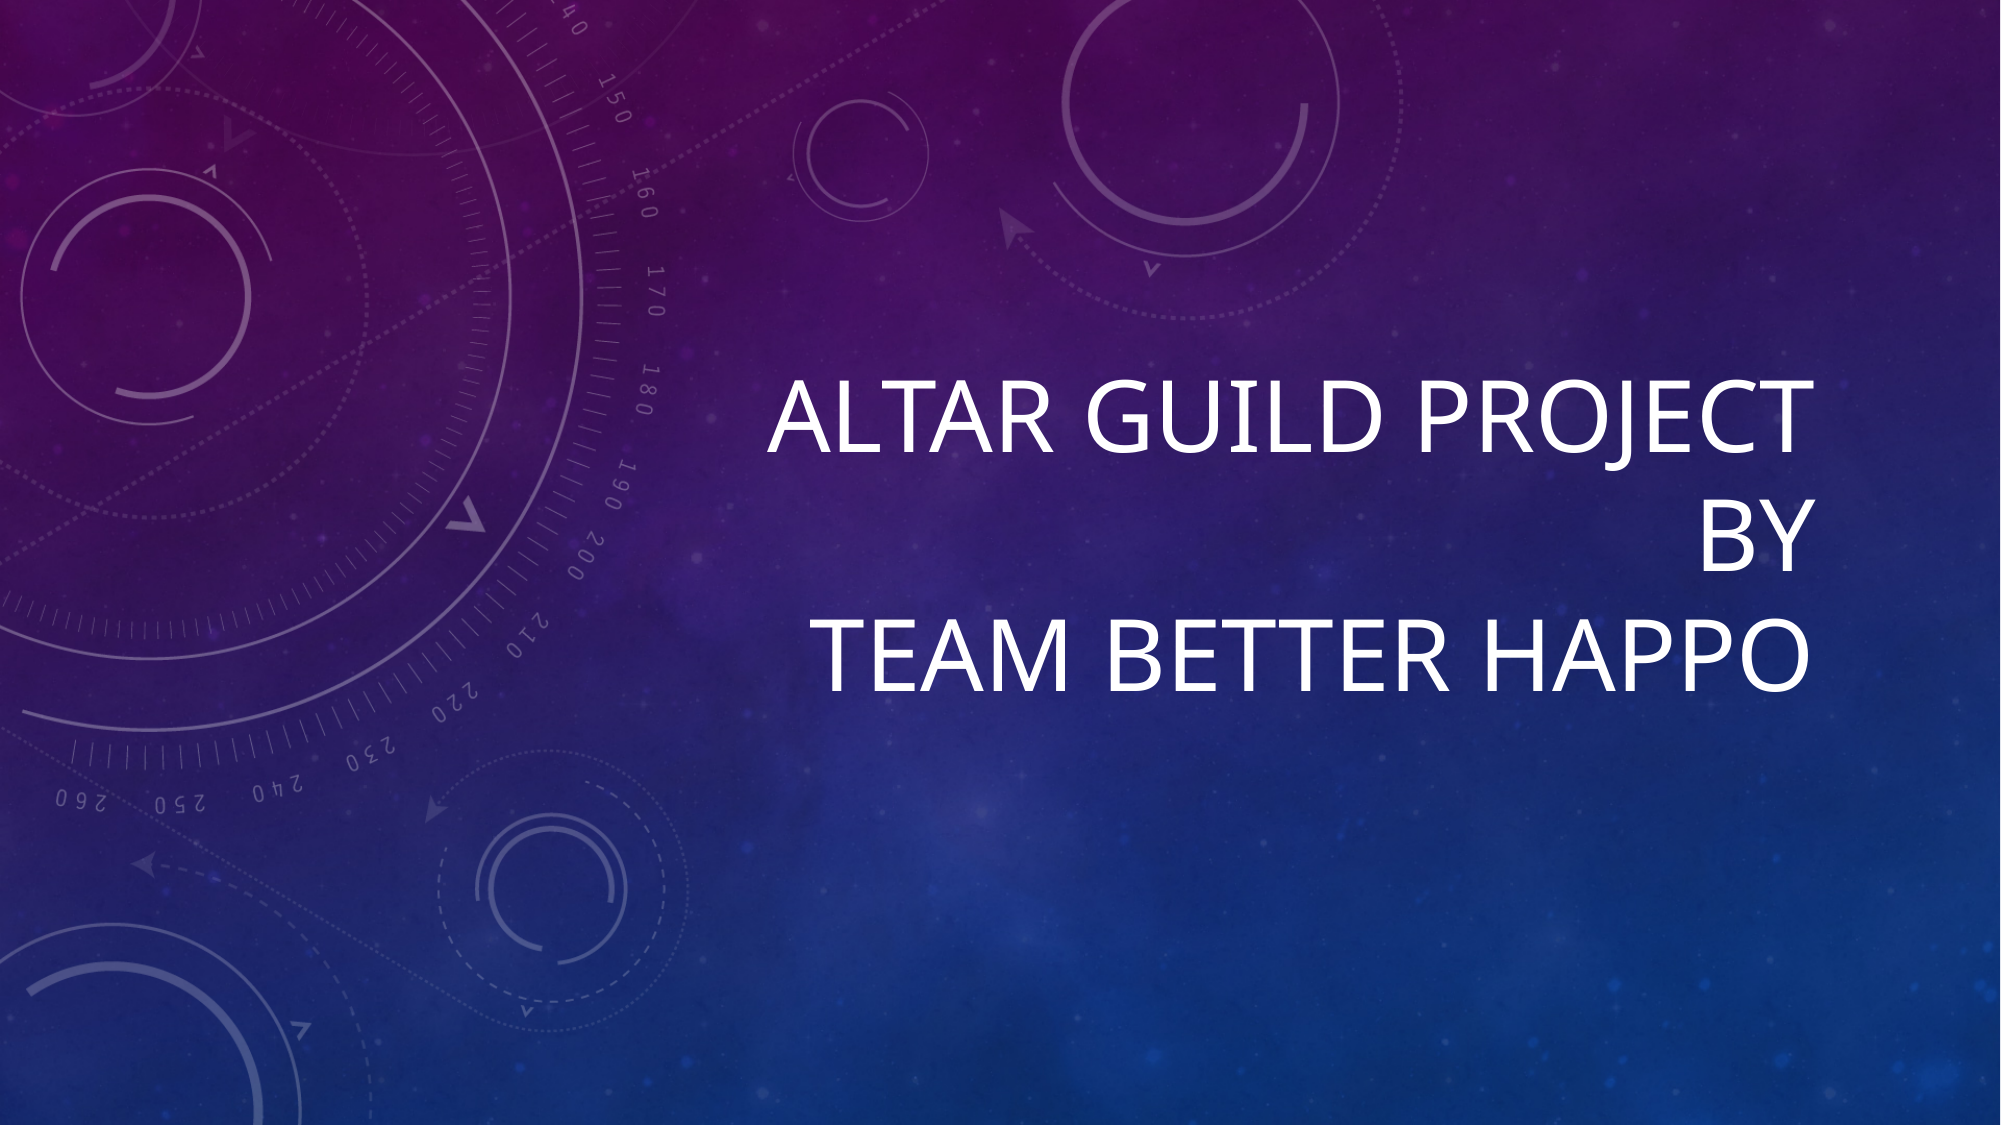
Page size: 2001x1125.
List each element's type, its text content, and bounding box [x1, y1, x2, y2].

title ALTAR GUILD PROJECT BY TEAM BETTER HAPPO [650, 322, 1831, 720]
picture [0, 0, 2001, 1125]
